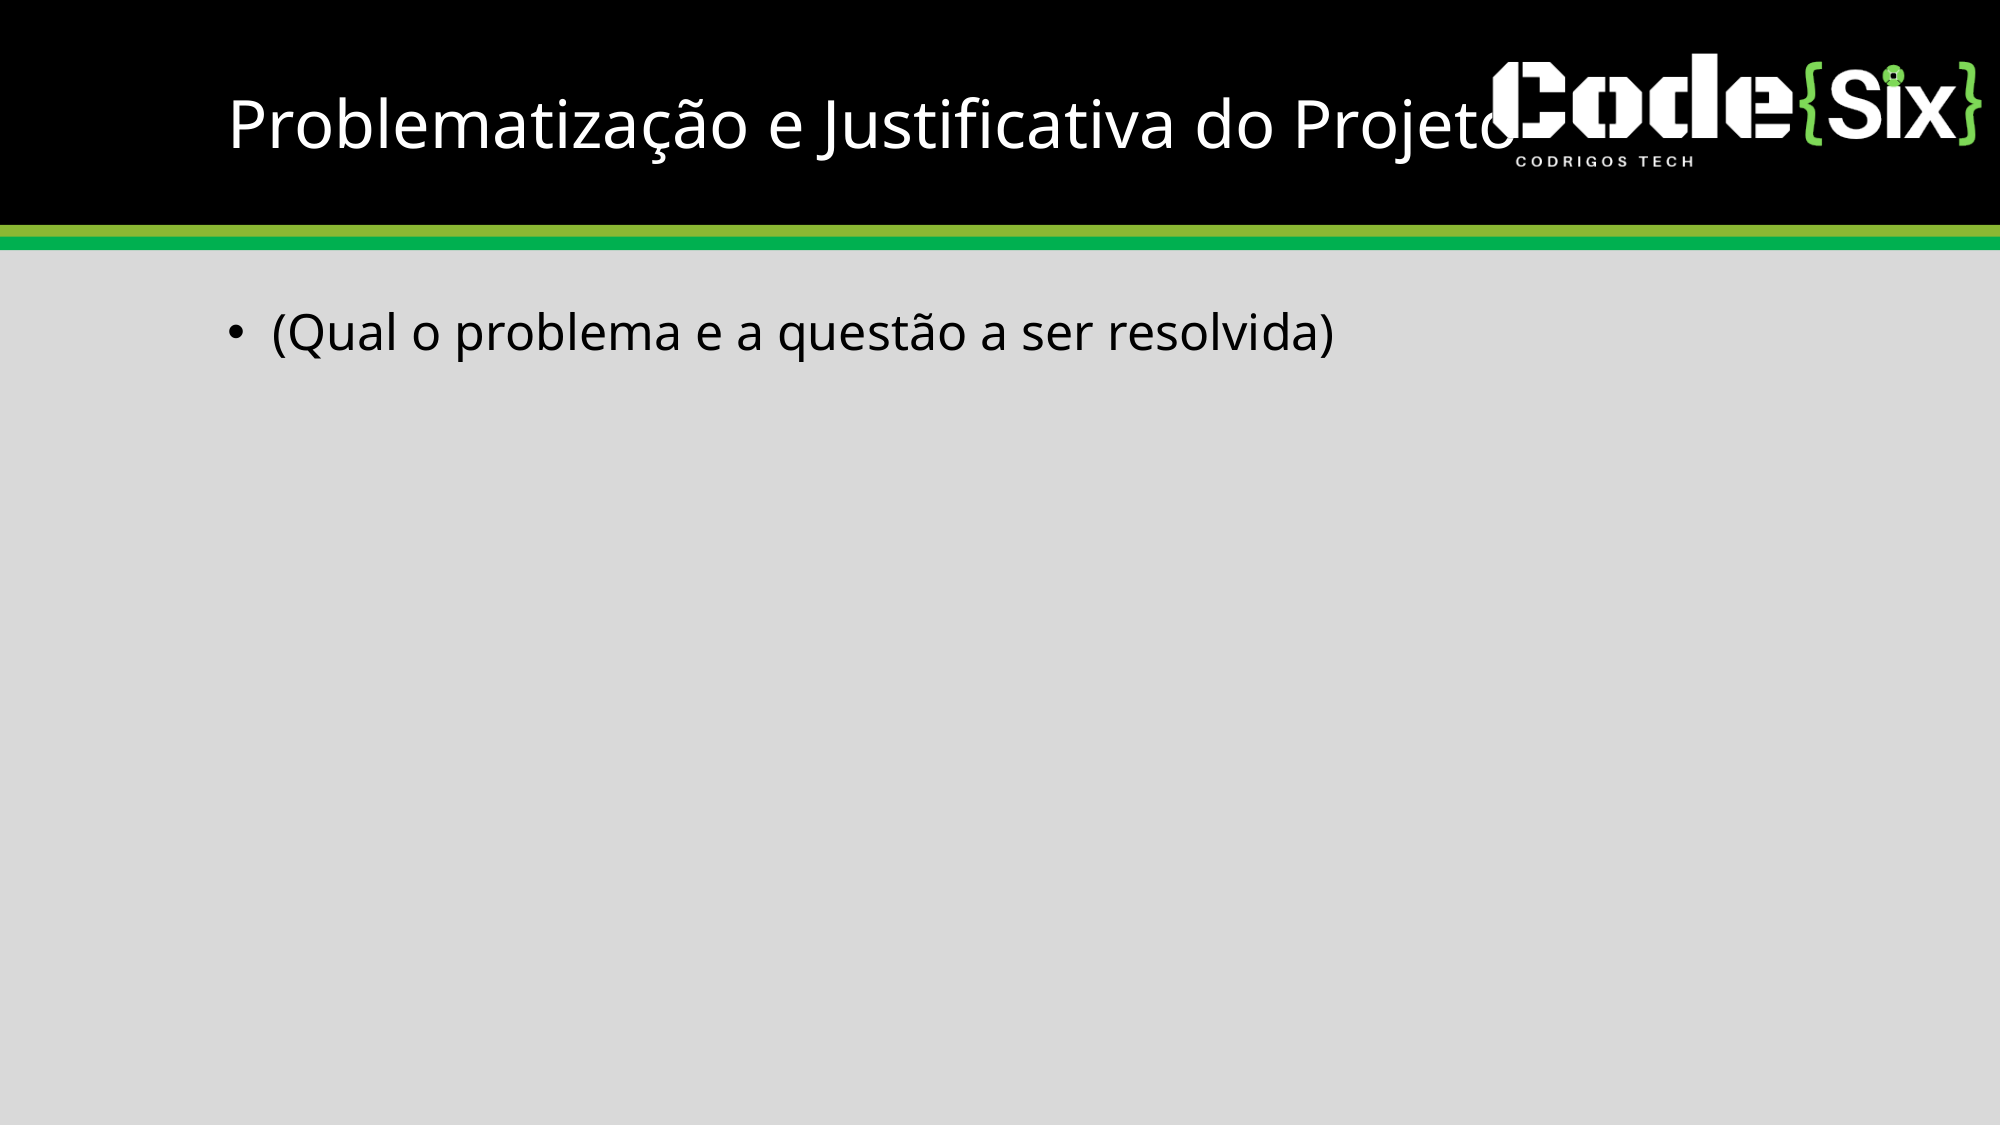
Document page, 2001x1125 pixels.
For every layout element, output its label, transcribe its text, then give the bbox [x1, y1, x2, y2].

list (Qual o problema e a questão a ser resolvida) [212, 299, 1788, 1013]
picture [1470, 49, 2000, 175]
title Problematização e Justificativa do Projeto [212, 41, 1575, 212]
